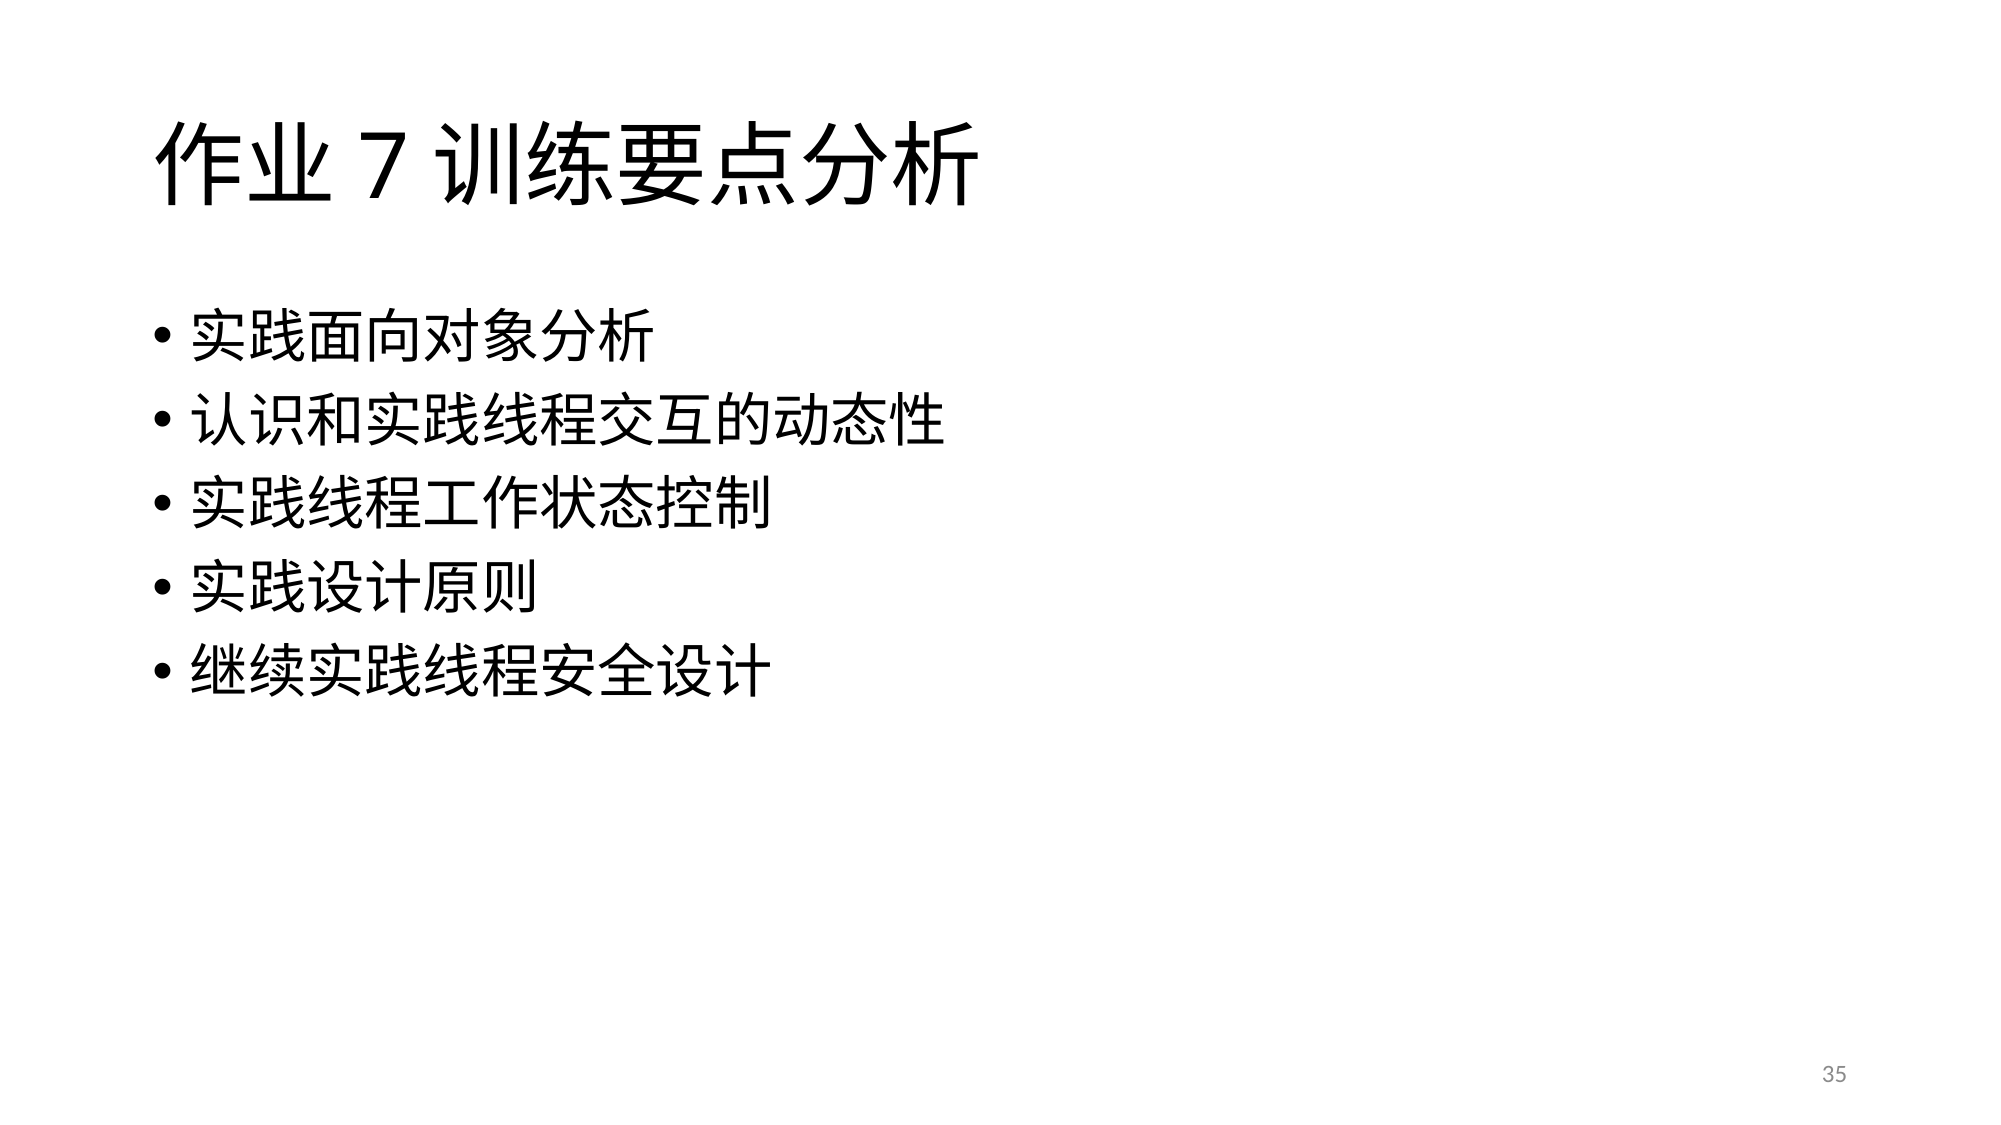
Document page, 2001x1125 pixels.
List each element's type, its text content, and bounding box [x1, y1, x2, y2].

title 作业7训练要点分析 [137, 59, 1863, 278]
slide_number 35 [1412, 1042, 1863, 1103]
list 实践面向对象分析 认识和实践线程交互的动态性 实践线程工作状态控制 实践设计原则 继续实践线程安全设计 [137, 299, 1863, 1014]
